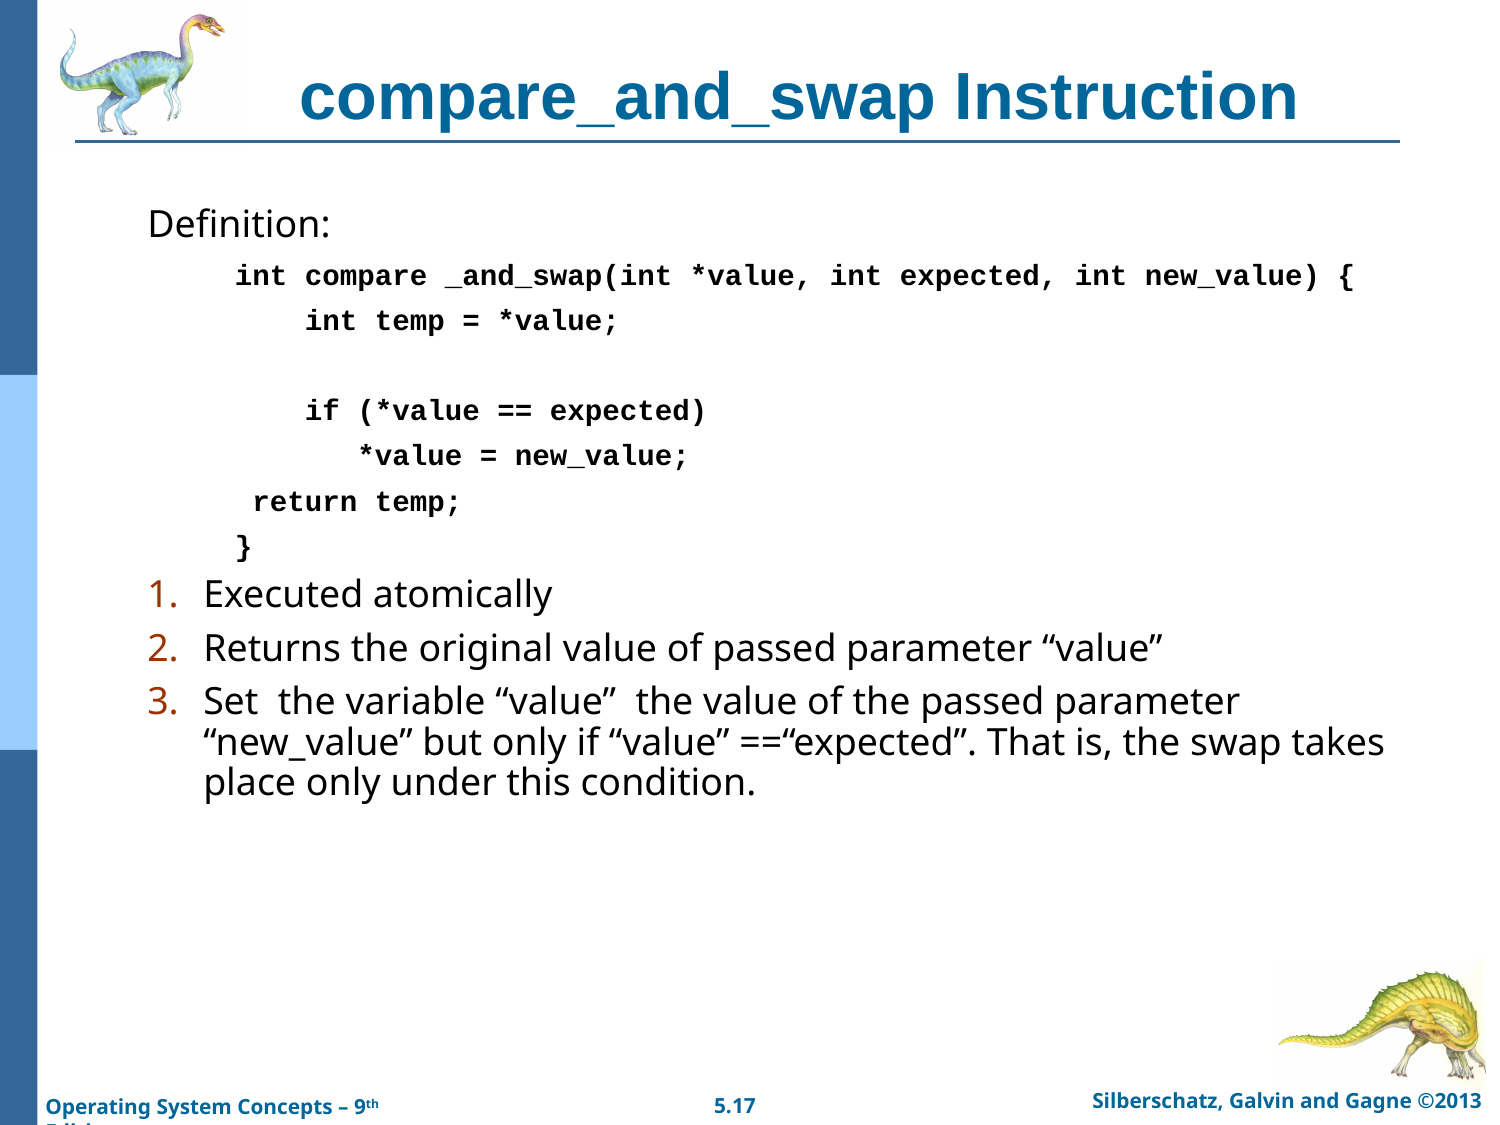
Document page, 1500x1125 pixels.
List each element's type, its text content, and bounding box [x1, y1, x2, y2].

title compare_and_swap Instruction [174, 45, 1425, 139]
picture [46, 0, 243, 149]
picture [1275, 959, 1486, 1090]
list Definition: int compare _and_swap(int *value, int expected, int new_value) { int temp = *value; if (*value == expected) *value = new_value; return temp; } Executed atomically Returns the original value of passed parameter “value” Set the variable “value” the value of the passed parameter “new_value” but only if “value” ==“expected”. That is, the swap takes place only under this condition. [132, 139, 1431, 938]
